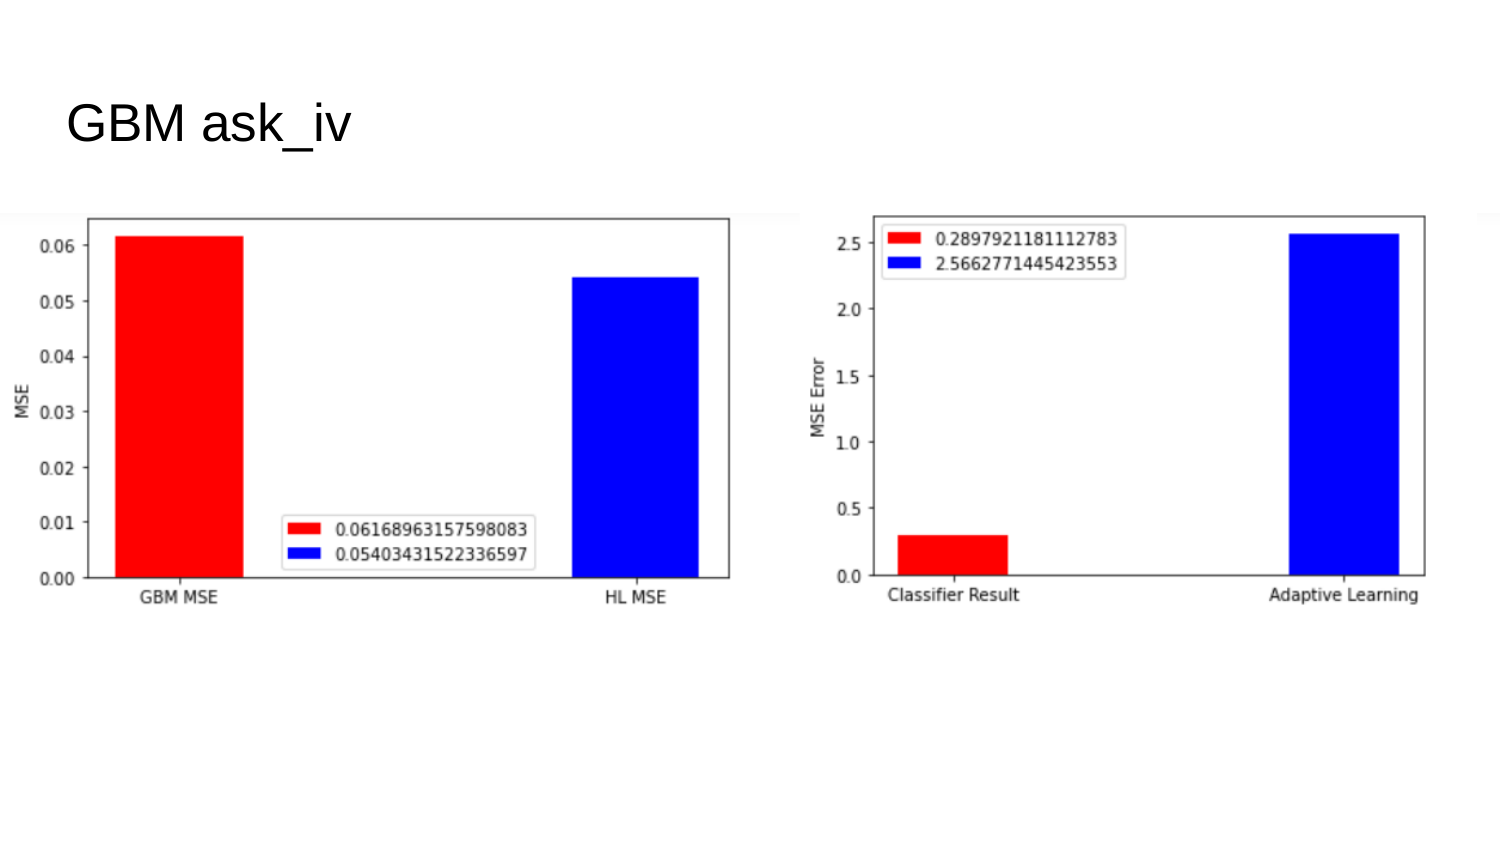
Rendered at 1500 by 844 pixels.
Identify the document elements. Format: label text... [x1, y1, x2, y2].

title GBM ask_iv [51, 72, 1449, 167]
picture [0, 213, 1500, 631]
